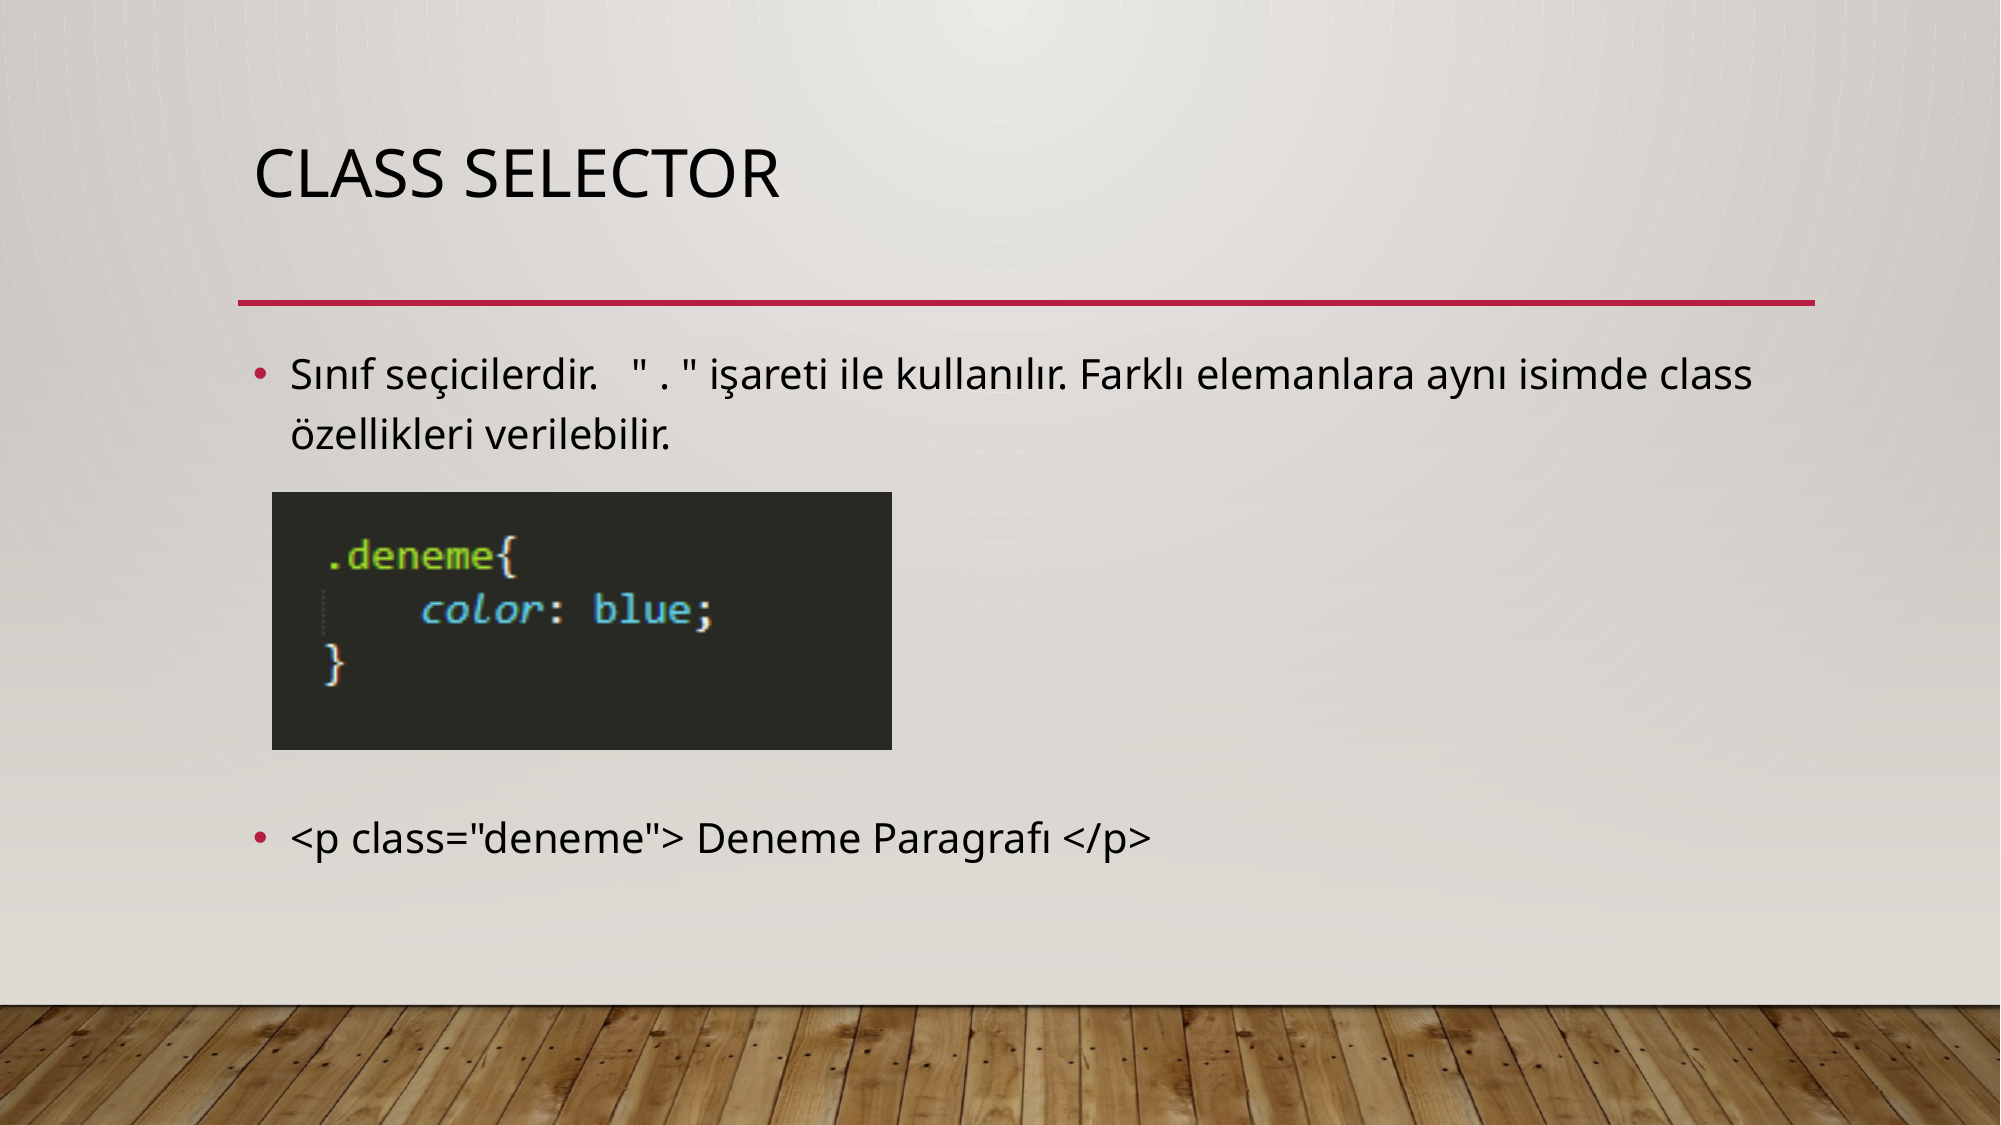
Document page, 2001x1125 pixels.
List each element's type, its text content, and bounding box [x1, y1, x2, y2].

picture [272, 492, 892, 751]
list Sınıf seçicilerdir. " . " işareti ile kullanılır. Farklı elemanlara aynı isimde class özellikleri verilebilir. <p class="deneme"> Deneme Paragrafı </p> [238, 330, 1814, 897]
picture [0, 1005, 2000, 1125]
title Class selector [238, 131, 1814, 305]
